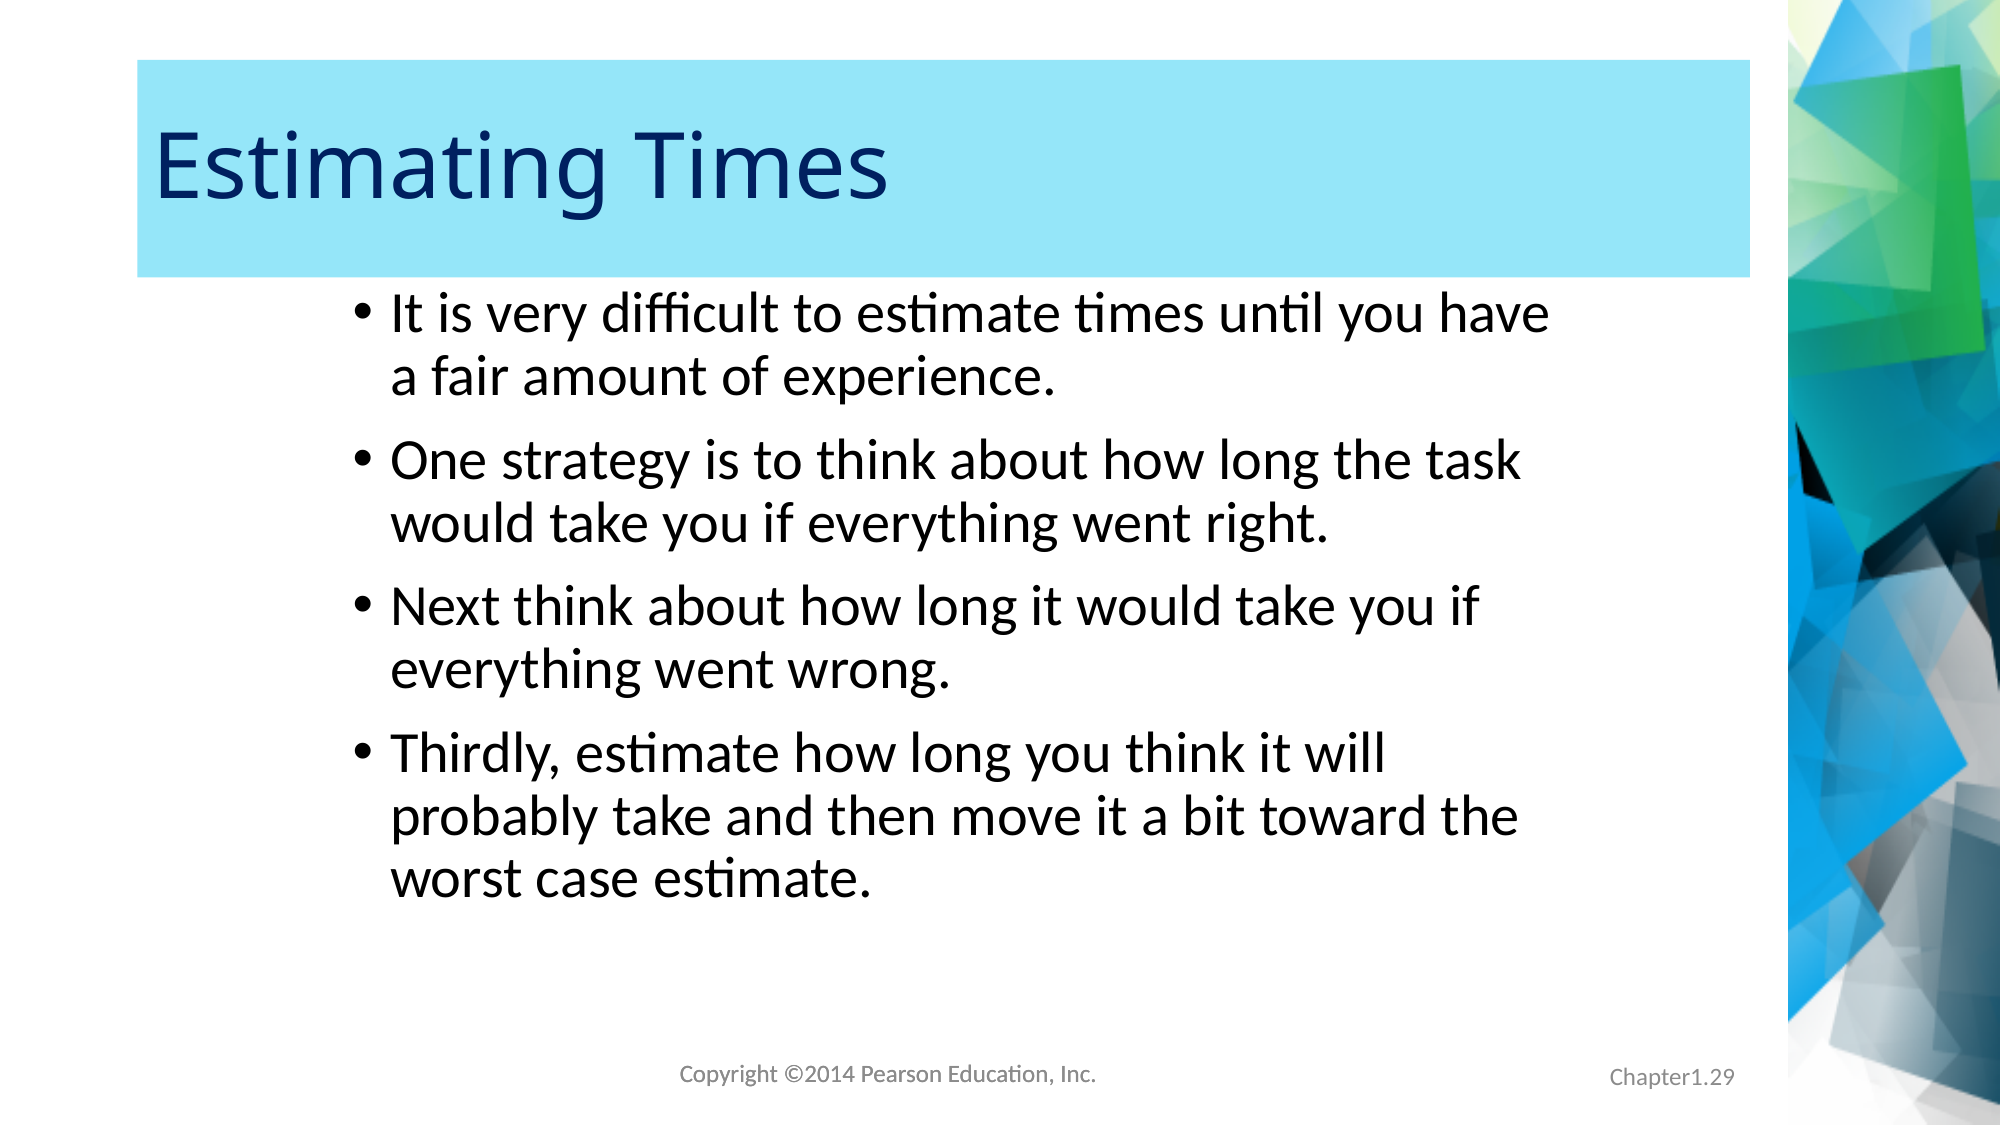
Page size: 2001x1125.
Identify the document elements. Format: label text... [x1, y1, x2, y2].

slide_number Chapter1.29 [1373, 1045, 1750, 1106]
title Estimating Times [137, 59, 1750, 278]
list It is very difficult to estimate times until you have a fair amount of experience. One strategy is to think about how long the task would take you if everything went right. Next think about how long it would take you if everything went wrong. Thirdly, estimate how long you think it will probably take and then move it a bit toward the worst case estimate. [337, 275, 1575, 1018]
picture [1788, 462, 2000, 1125]
picture [1788, 0, 2000, 552]
